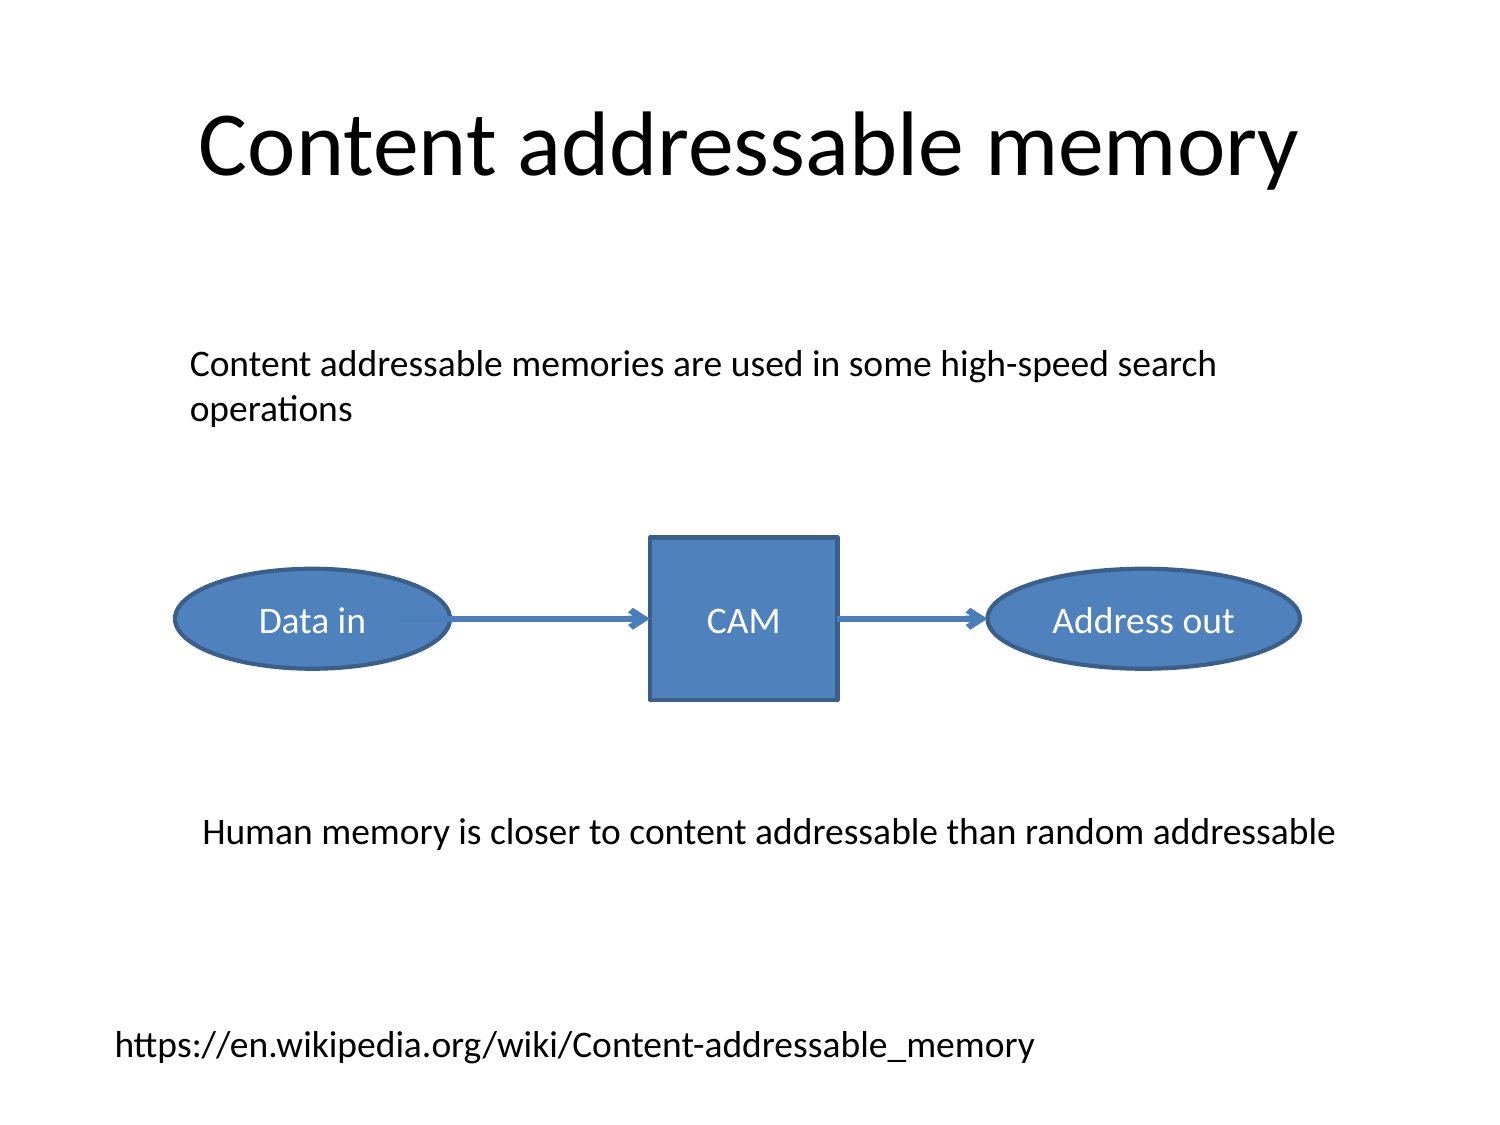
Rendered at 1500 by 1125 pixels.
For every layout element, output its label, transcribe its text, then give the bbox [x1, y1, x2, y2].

text_box https://en.wikipedia.org/wiki/Content-addressable_memory [99, 1012, 1375, 1073]
text_box Data in [172, 566, 452, 671]
title Content addressable memory [75, 45, 1425, 233]
text_box Address out [985, 566, 1303, 671]
text_box Human memory is closer to content addressable than random addressable [187, 799, 1388, 860]
text_box CAM [648, 535, 840, 702]
text_box Content addressable memories are used in some high-speed search operations [174, 331, 1263, 437]
